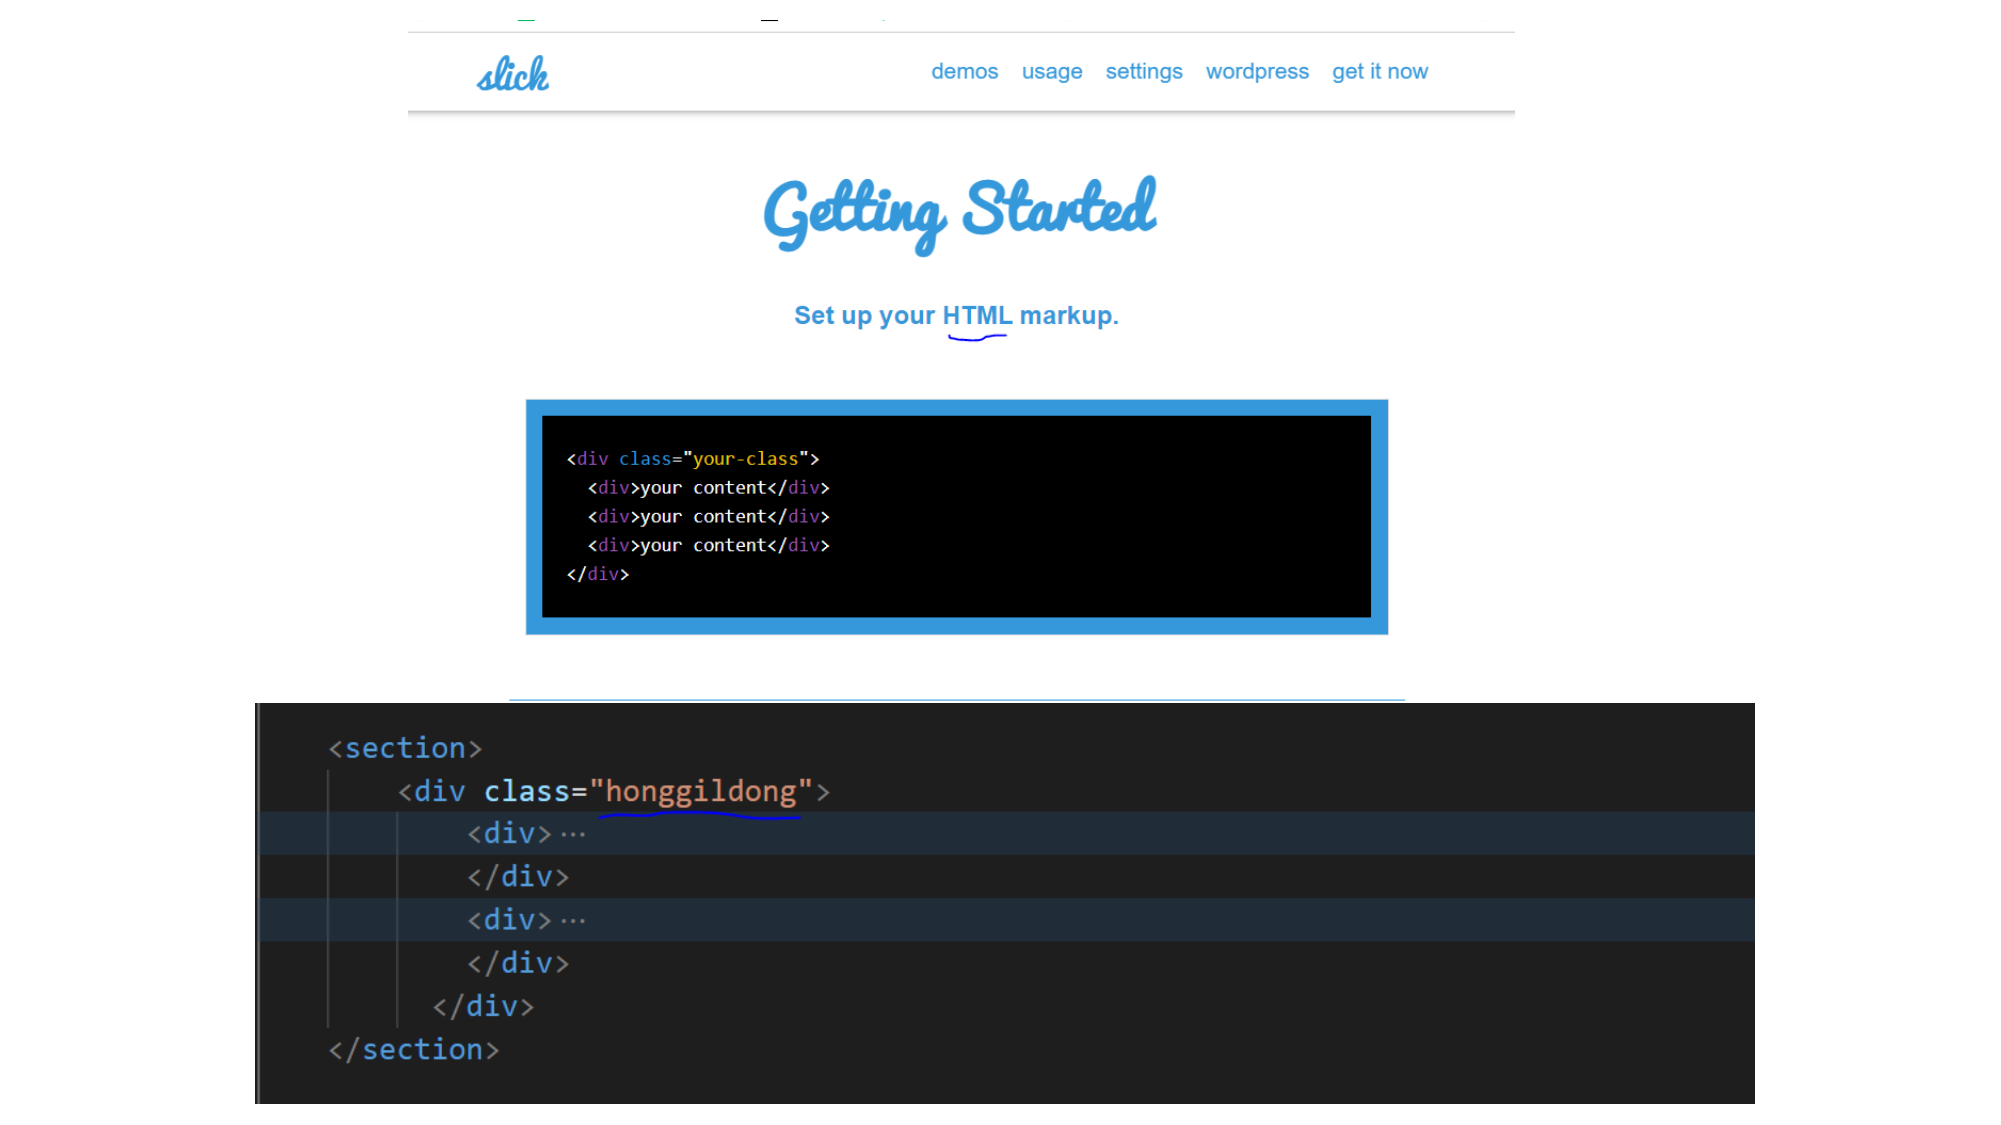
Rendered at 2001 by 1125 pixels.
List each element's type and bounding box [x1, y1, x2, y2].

picture [255, 20, 1755, 1104]
